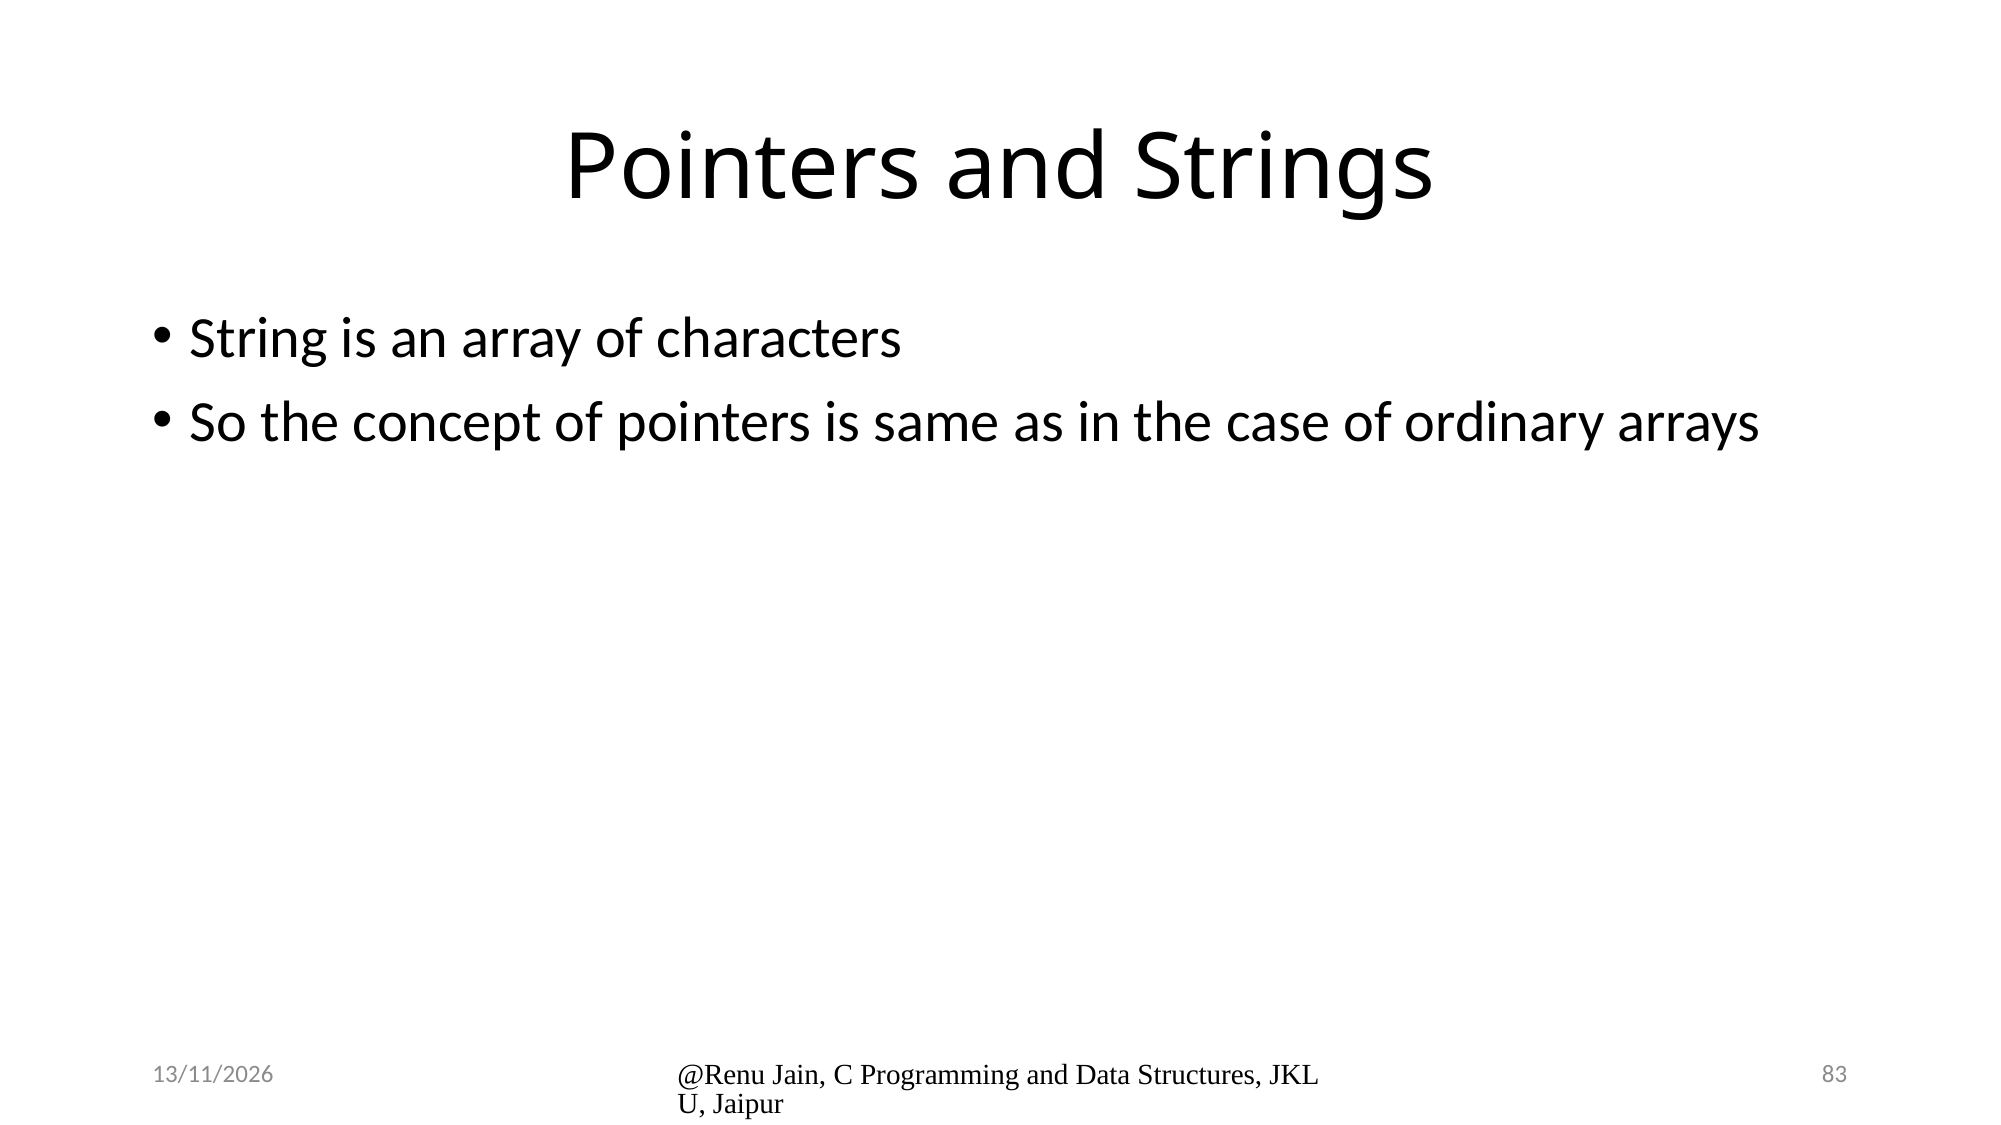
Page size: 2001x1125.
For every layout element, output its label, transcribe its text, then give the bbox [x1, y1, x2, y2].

slide_number 83 [1412, 1042, 1863, 1103]
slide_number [137, 1042, 588, 1103]
footer @Renu Jain, C Programming and Data Structures, JKLU, Jaipur [662, 1042, 1338, 1103]
title Pointers and Strings [137, 59, 1863, 278]
list String is an array of characters So the concept of pointers is same as in the case of ordinary arrays [137, 299, 1863, 1014]
